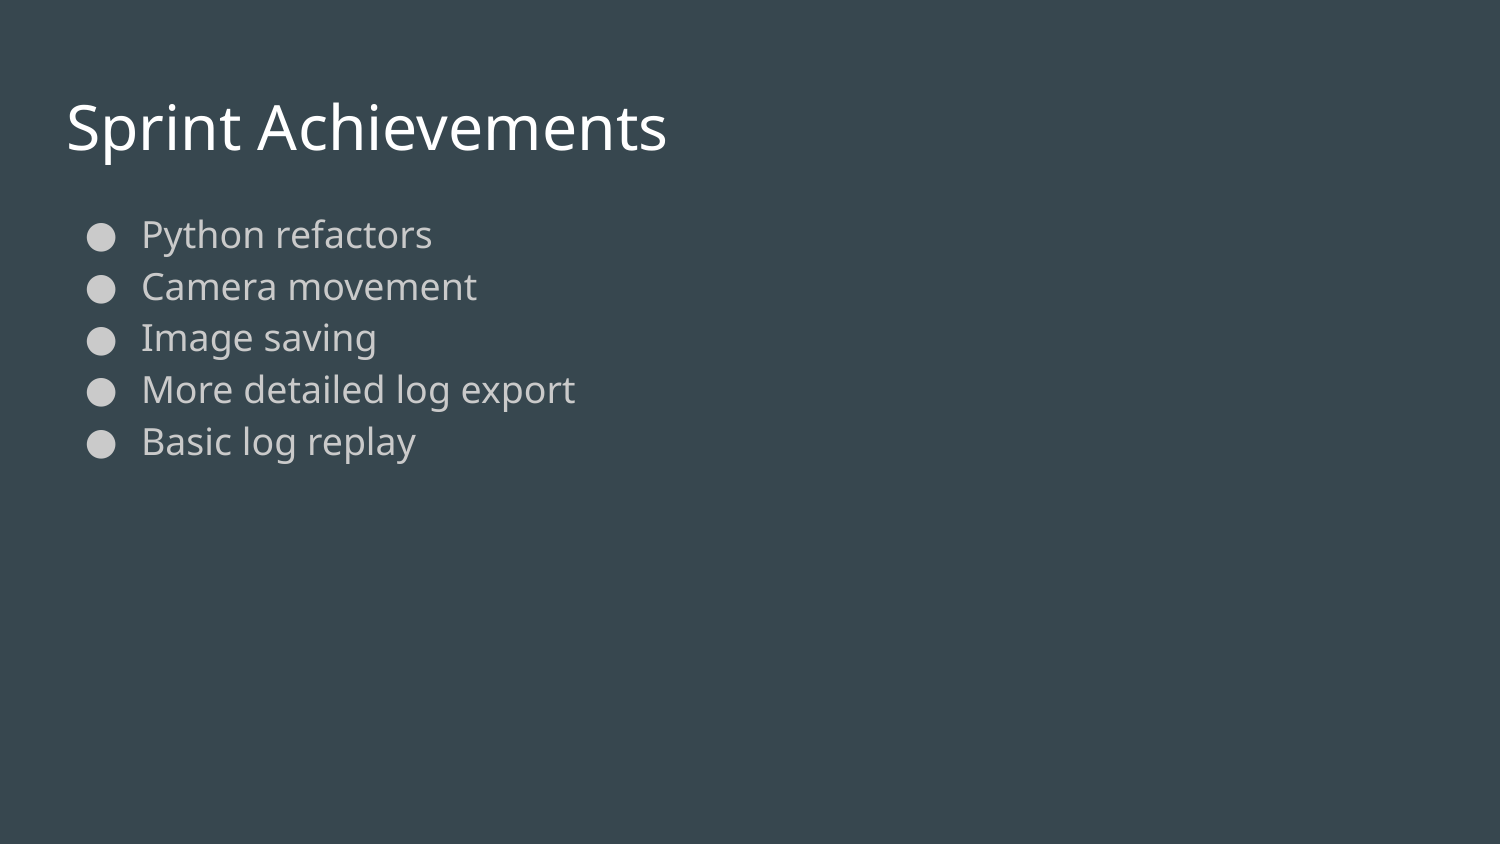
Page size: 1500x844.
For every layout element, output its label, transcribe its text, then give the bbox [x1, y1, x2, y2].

list Python refactors Camera movement Image saving More detailed log export Basic log replay [51, 189, 1449, 750]
title Sprint Achievements [51, 72, 1449, 167]
